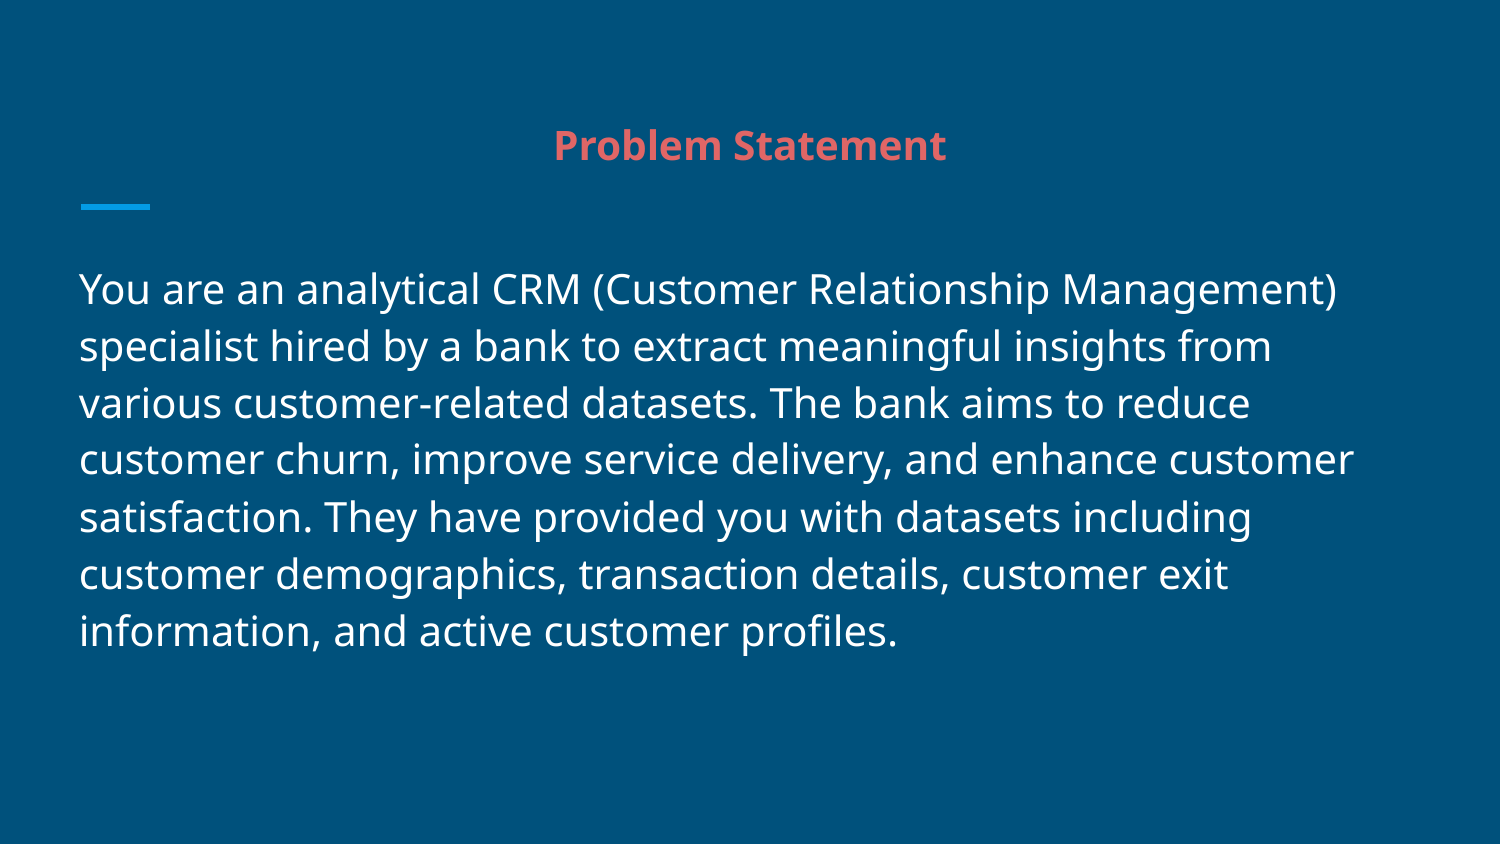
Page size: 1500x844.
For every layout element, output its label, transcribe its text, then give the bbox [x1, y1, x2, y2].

list You are an analytical CRM (Customer Relationship Management) specialist hired by a bank to extract meaningful insights from various customer-related datasets. The bank aims to reduce customer churn, improve service delivery, and enhance customer satisfaction. They have provided you with datasets including customer demographics, transaction details, customer exit information, and active customer profiles. [63, 244, 1437, 750]
title Problem Statement [63, 75, 1437, 188]
